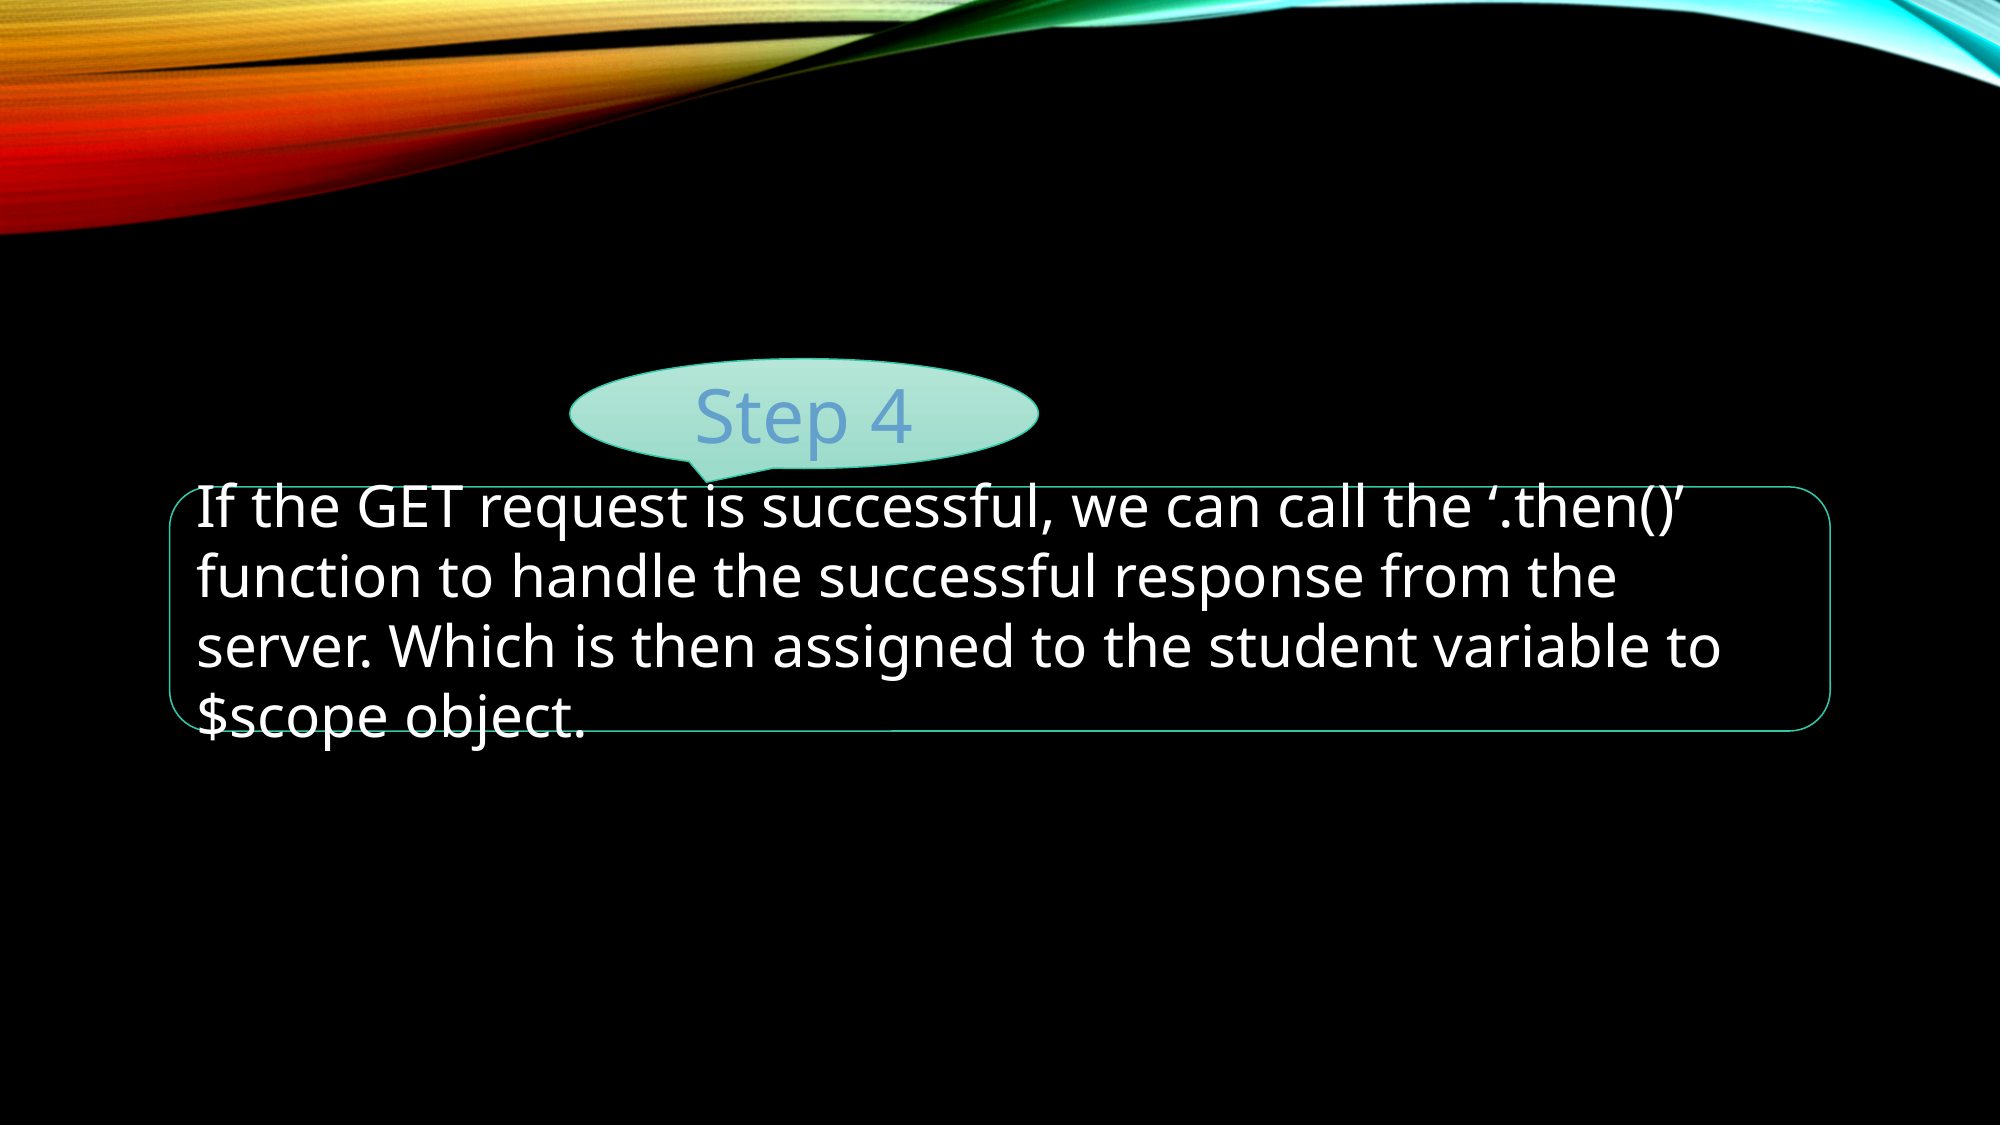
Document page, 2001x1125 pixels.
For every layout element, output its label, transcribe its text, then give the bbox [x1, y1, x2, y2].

picture [0, 0, 2000, 237]
text_box If the GET request is successful, we can call the ‘.then()’ function to handle the successful response from the server. Which is then assigned to the student variable to $scope object. [169, 486, 1831, 732]
text_box Step 4 [569, 357, 1040, 483]
